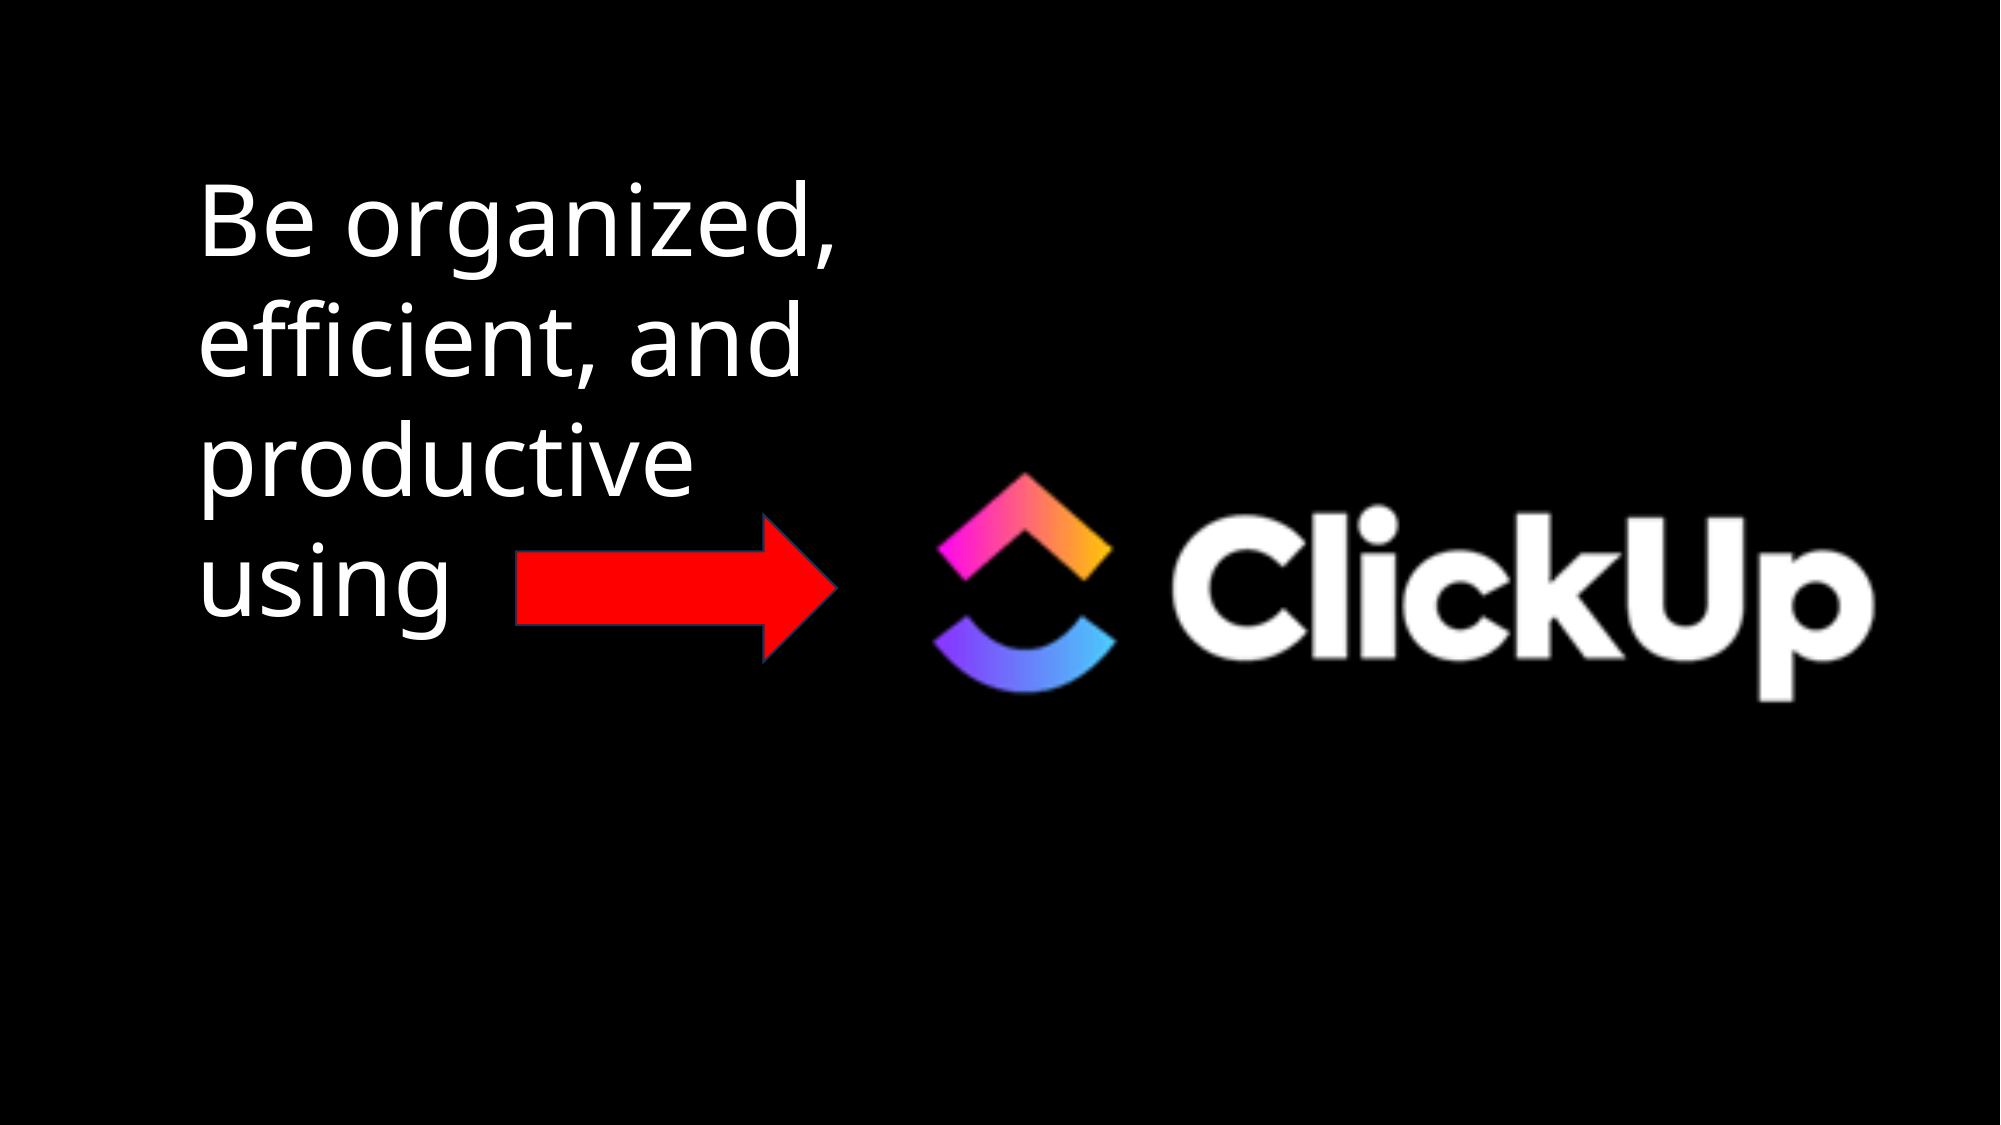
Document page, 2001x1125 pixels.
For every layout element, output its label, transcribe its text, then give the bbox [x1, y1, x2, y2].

picture [882, 381, 1925, 882]
text_box Be organized, efficient, and productive using [180, 148, 915, 644]
text_box [516, 514, 838, 662]
